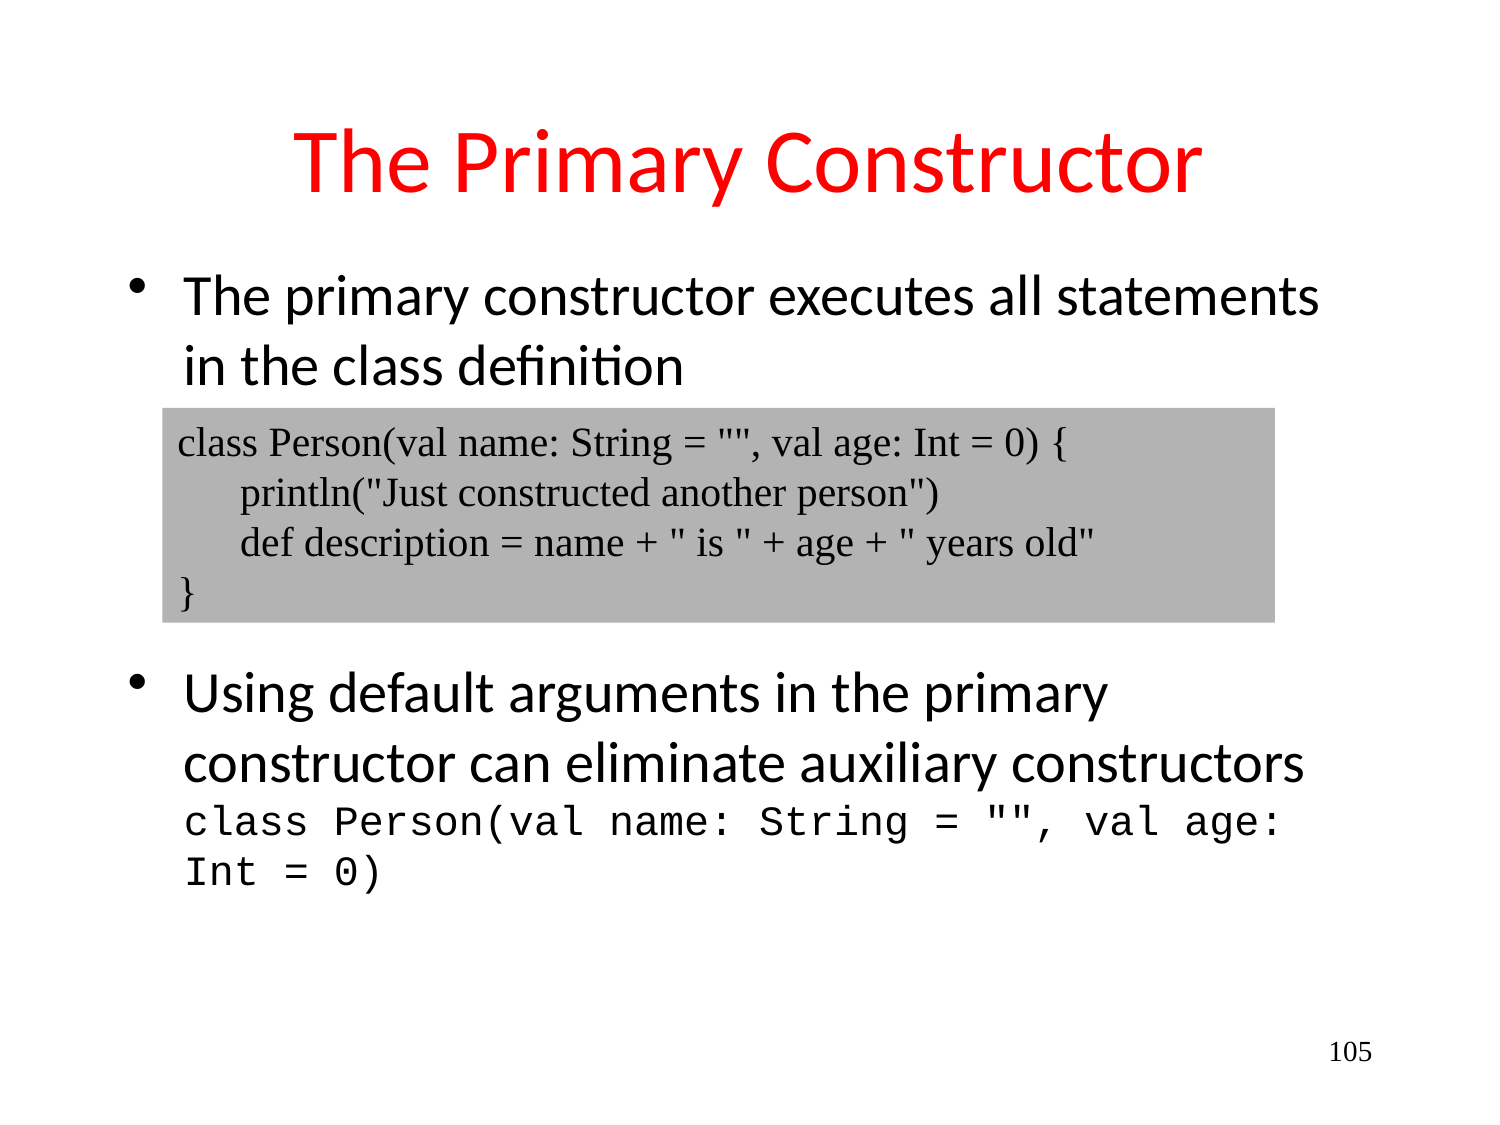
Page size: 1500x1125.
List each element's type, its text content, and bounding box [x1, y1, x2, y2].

list The primary constructor executes all statements in the class definition Using default arguments in the primary constructor can eliminate auxiliary constructors class Person(val name: String = "", val age: Int = 0) [112, 249, 1388, 1001]
title The Primary Constructor [112, 87, 1388, 226]
text_box class Person(val name: String = "", val age: Int = 0) { println("Just constructed another person") def description = name + " is " + age + " years old" } [162, 407, 1275, 623]
slide_number 105 [1074, 1024, 1388, 1101]
